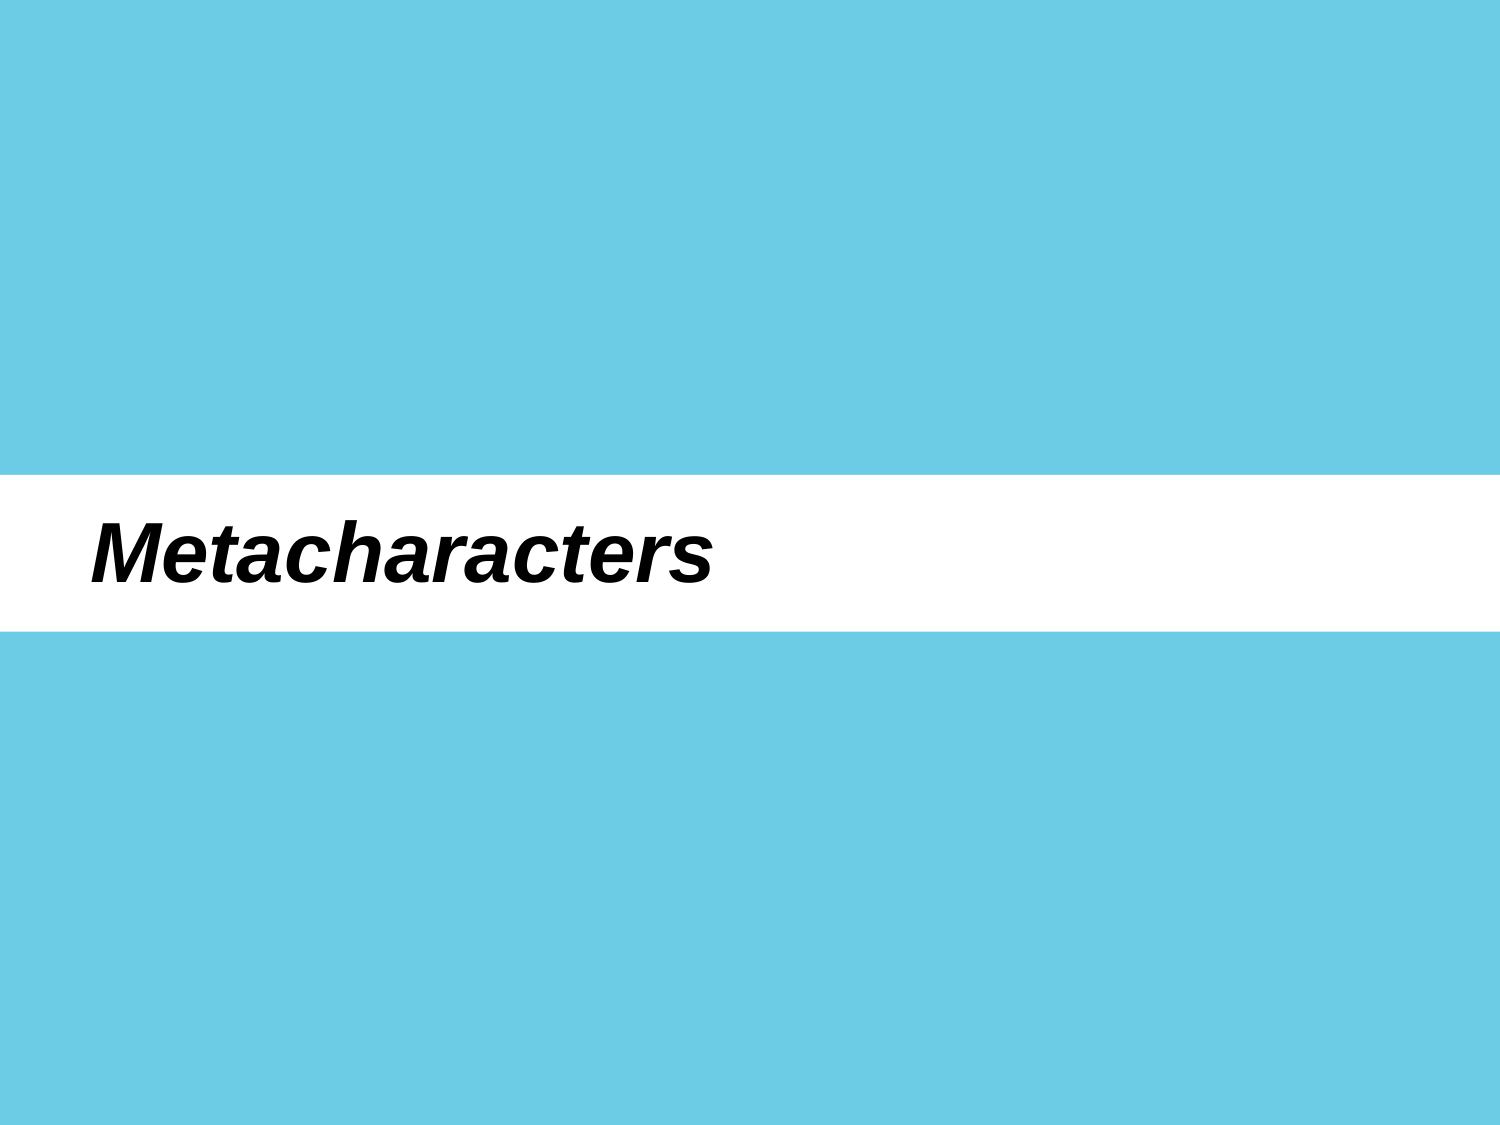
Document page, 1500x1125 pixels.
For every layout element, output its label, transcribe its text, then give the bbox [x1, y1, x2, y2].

title Metacharacters [71, 493, 1126, 617]
